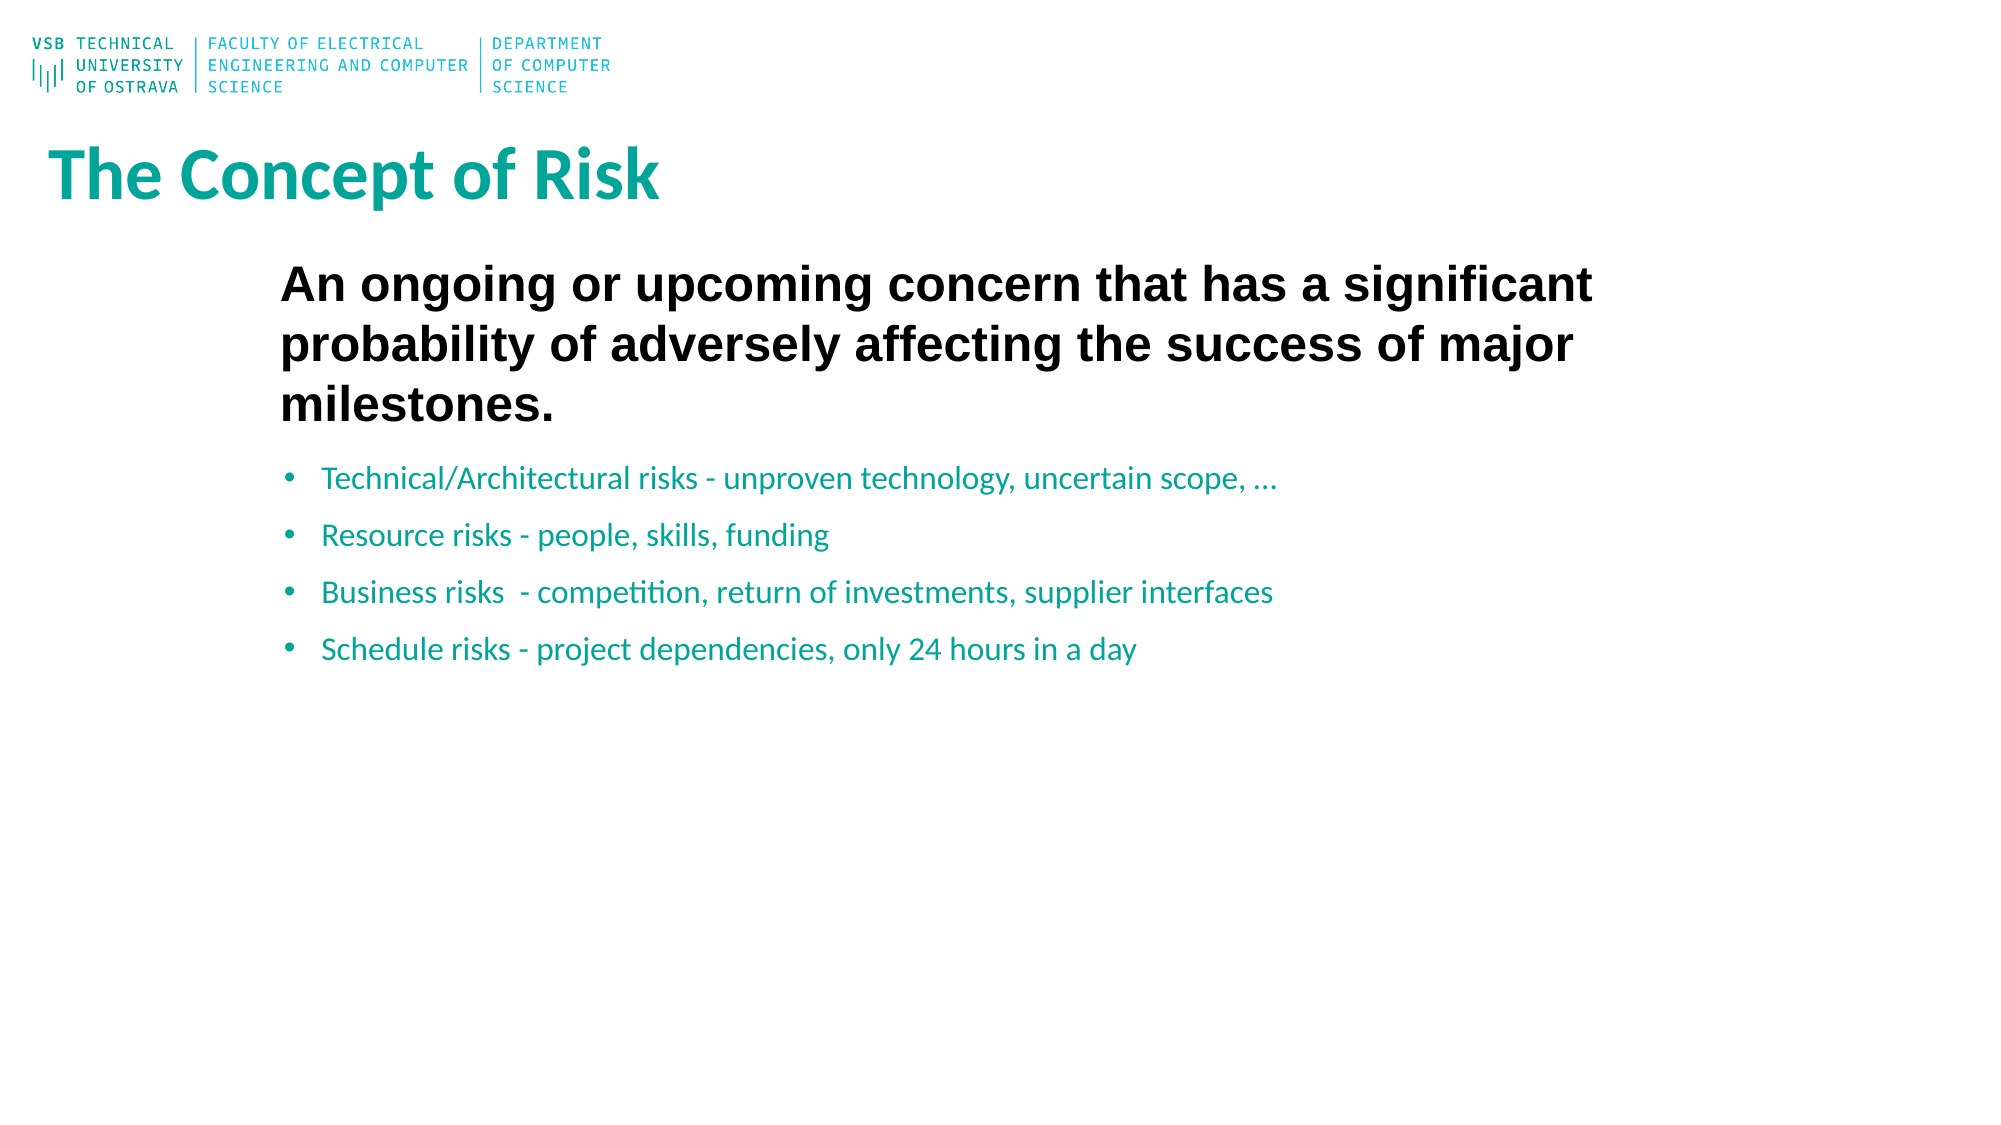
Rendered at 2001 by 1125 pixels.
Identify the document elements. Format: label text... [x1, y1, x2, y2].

text_box An ongoing or upcoming concern that has a significant probability of adversely affecting the success of major milestones. [265, 243, 1645, 439]
title The Concept of Risk [33, 107, 1969, 224]
list Technical/Architectural risks - unproven technology, uncertain scope, … Resource risks - people, skills, funding Business risks - competition, return of investments, supplier interfaces Schedule risks - project dependencies, only 24 hours in a day [268, 453, 1731, 1006]
picture [32, 37, 610, 93]
